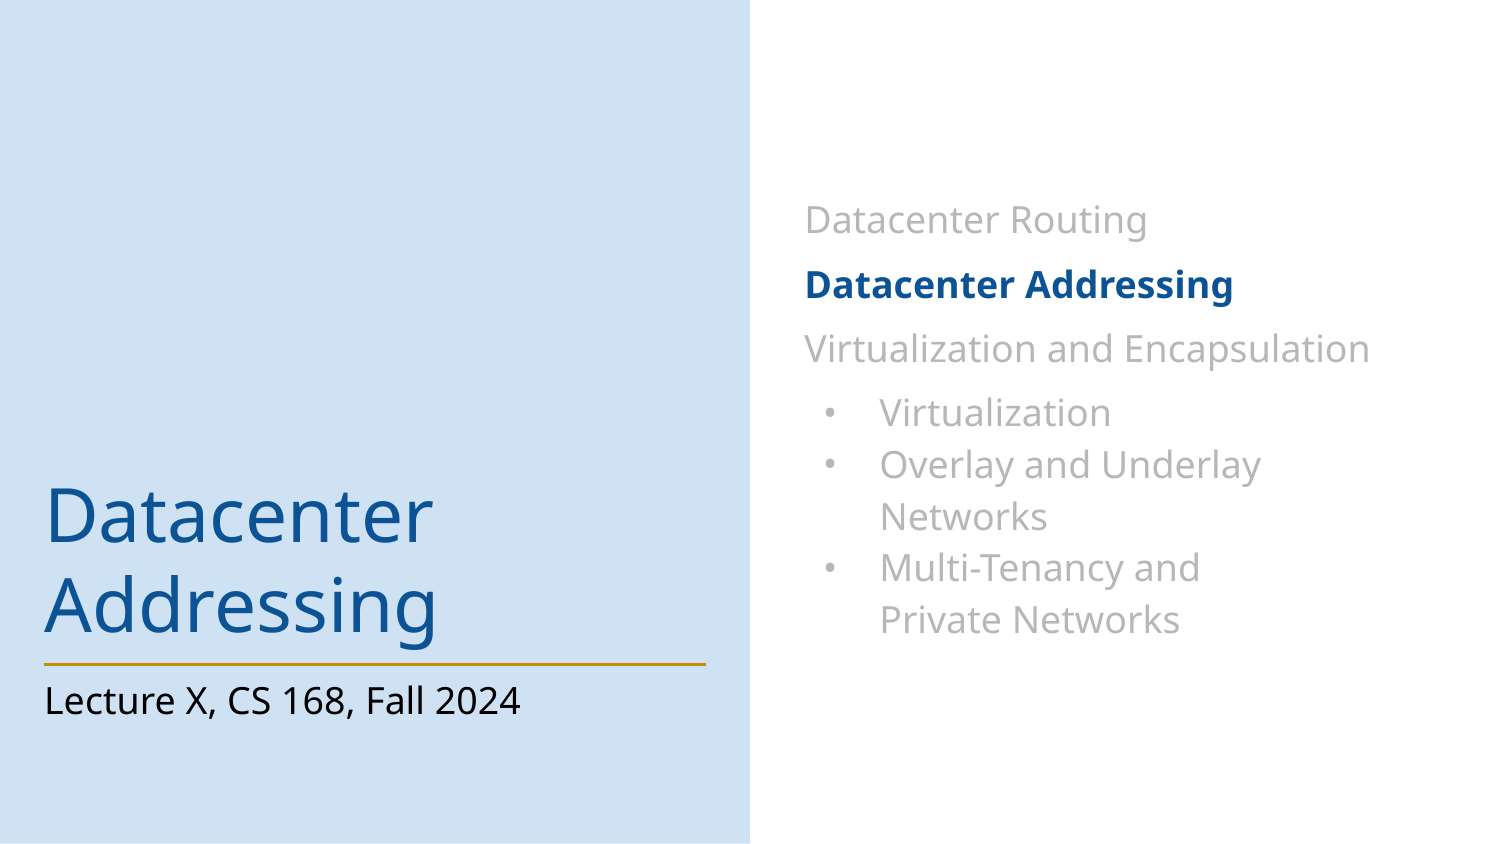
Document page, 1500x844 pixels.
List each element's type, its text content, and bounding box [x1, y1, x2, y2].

subtitle Lecture X, CS 168, Fall 2024 [29, 667, 712, 732]
title Datacenter Addressing [29, 328, 692, 663]
list Datacenter Routing Datacenter Addressing Virtualization and Encapsulation Virtualization Overlay and Underlay Networks Multi-Tenancy and Private Networks [789, 65, 1452, 765]
